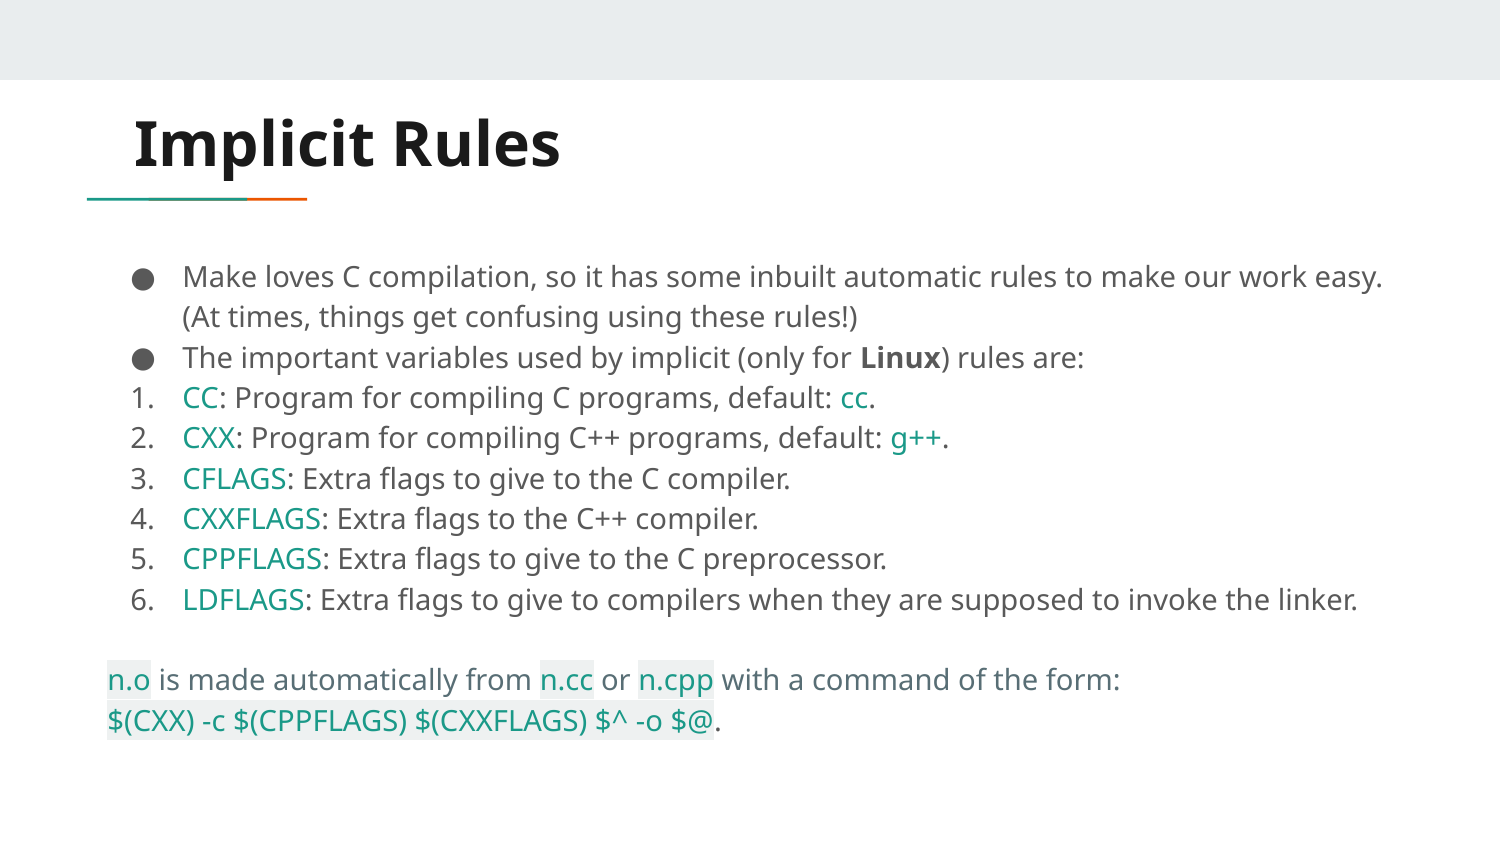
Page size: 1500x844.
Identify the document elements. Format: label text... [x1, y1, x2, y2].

list Make loves C compilation, so it has some inbuilt automatic rules to make our work easy. (At times, things get confusing using these rules!) The important variables used by implicit (only for Linux) rules are: CC: Program for compiling C programs, default: cc. CXX: Program for compiling C++ programs, default: g++. CFLAGS: Extra flags to give to the C compiler. CXXFLAGS: Extra flags to the C++ compiler. CPPFLAGS: Extra flags to give to the C preprocessor. LDFLAGS: Extra flags to give to compilers when they are supposed to invoke the linker. n.o is made automatically from n.cc or n.cpp with a command of the form: $(CXX) -c $(CPPFLAGS) $(CXXFLAGS) $^ -o $@. [92, 238, 1429, 765]
title Implicit Rules [119, 89, 1381, 177]
